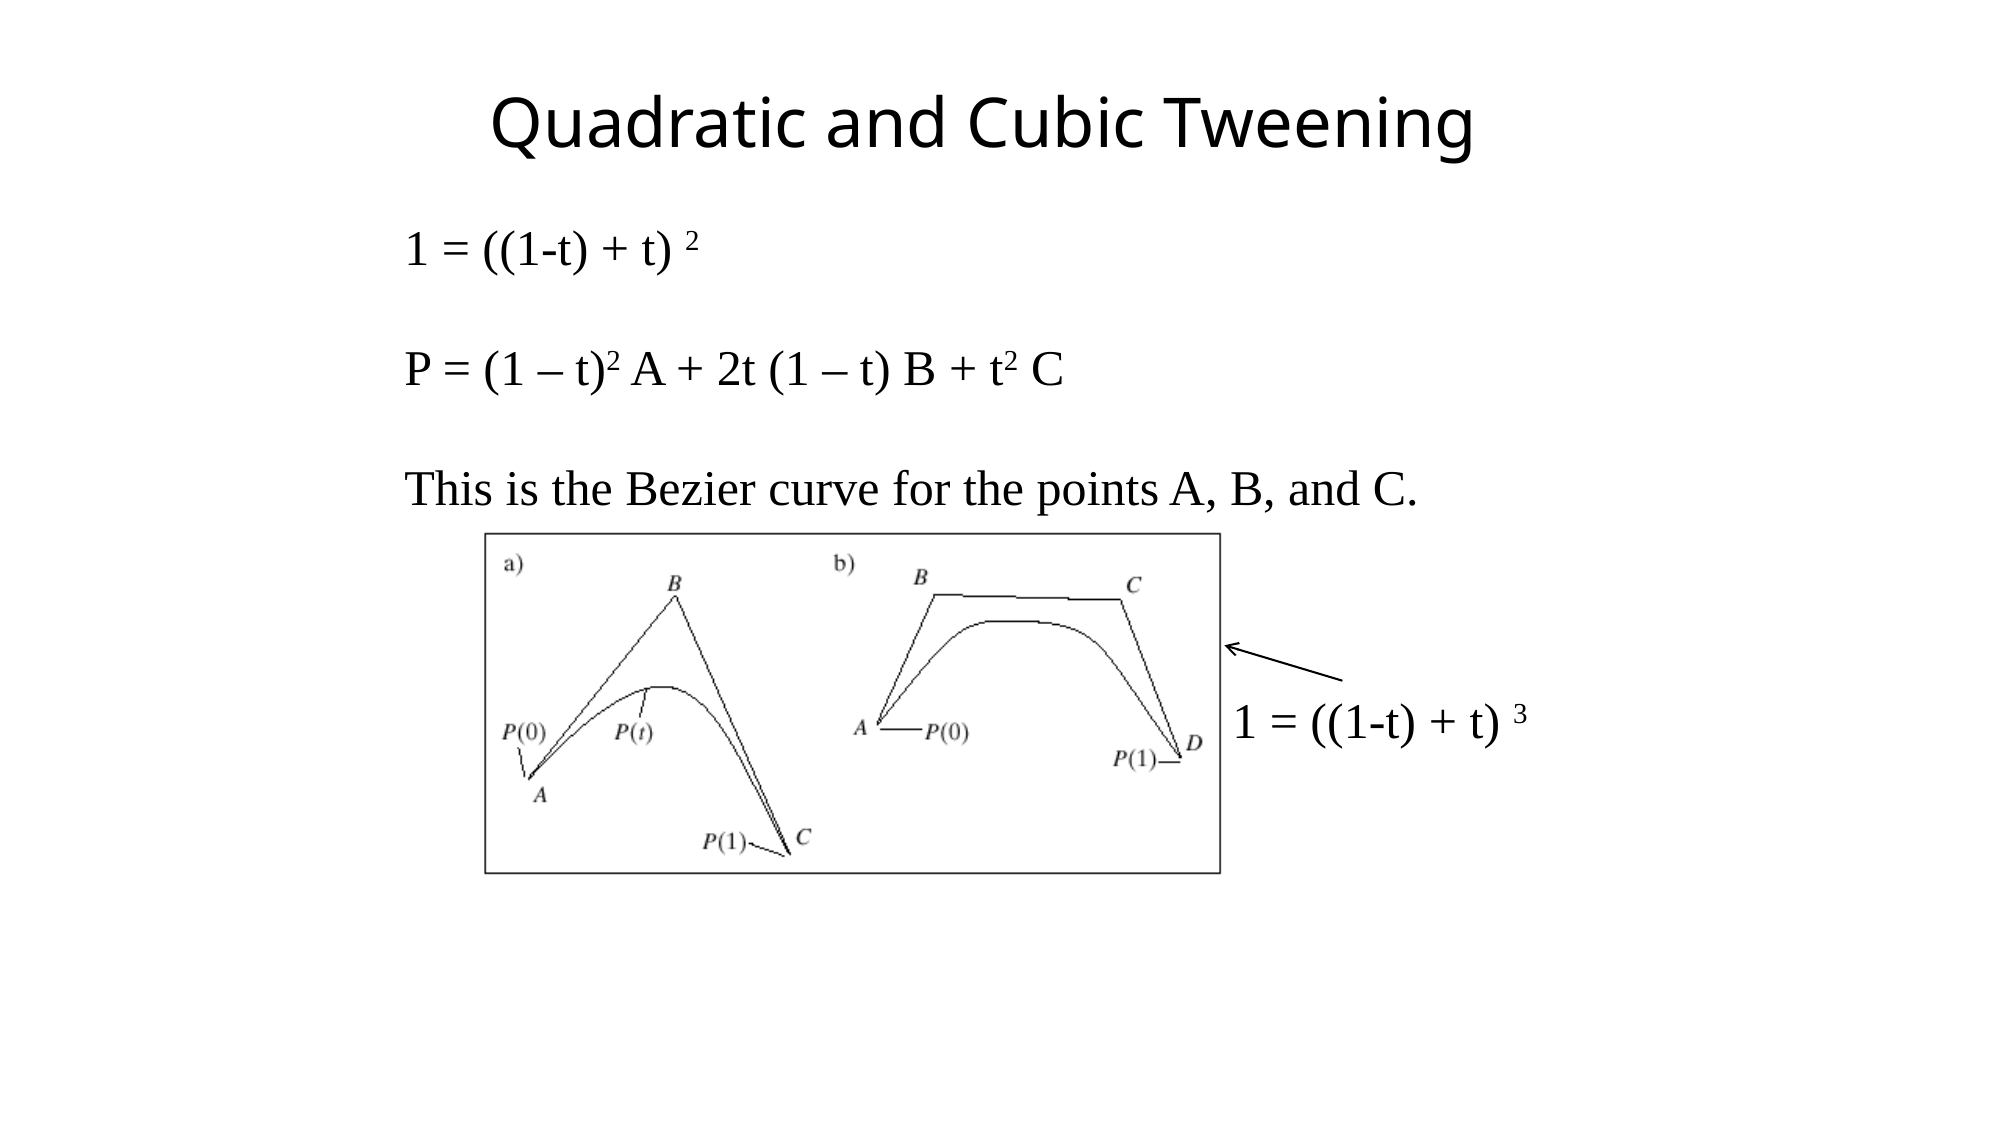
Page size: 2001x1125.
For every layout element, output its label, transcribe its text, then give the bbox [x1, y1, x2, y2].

text_box 1 = ((1-t) + t) 2 P = (1 – t)2 A + 2t (1 – t) B + t2 C This is the Bezier curve for the points A, B, and C. [389, 207, 1447, 711]
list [480, 527, 1229, 879]
title Quadratic and Cubic Tweening [474, 37, 1591, 213]
text_box 1 = ((1-t) + t) 3 [1229, 680, 1543, 756]
